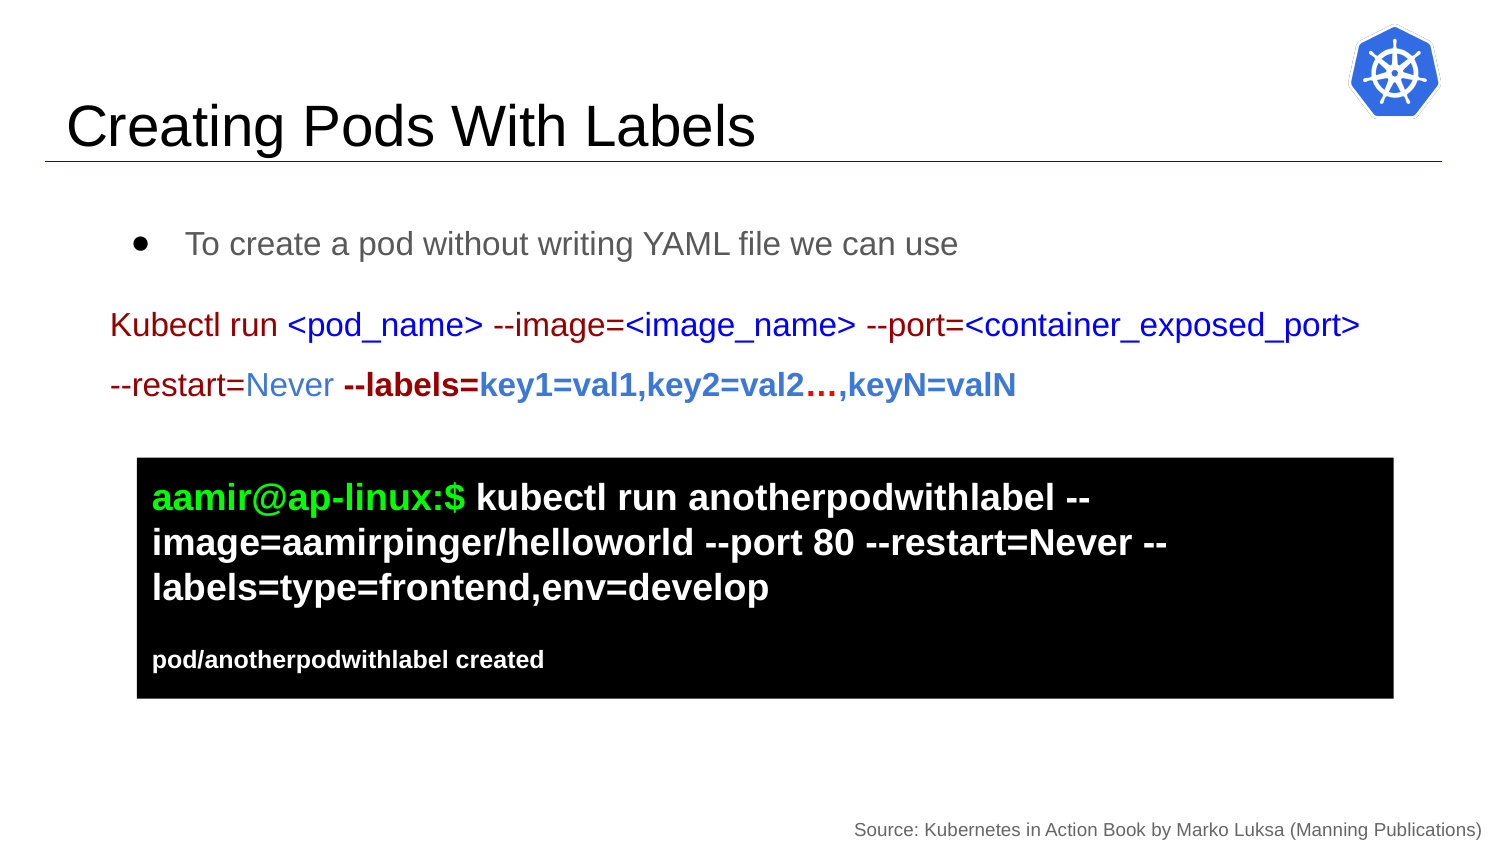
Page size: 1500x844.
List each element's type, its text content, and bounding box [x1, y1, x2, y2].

title Creating Pods With Labels [51, 72, 1449, 167]
picture [1348, 24, 1441, 72]
text_box To create a pod without writing YAML file we can use Kubectl run <pod_name> --image=<image_name> --port=<container_exposed_port> --restart=Never --labels=key1=val1,key2=val2…,keyN=valN [94, 187, 1405, 389]
list aamir@ap-linux:$ kubectl run anotherpodwithlabel --image=aamirpinger/helloworld --port 80 --restart=Never --labels=type=frontend,env=develop pod/anotherpodwithlabel created [136, 457, 1394, 699]
